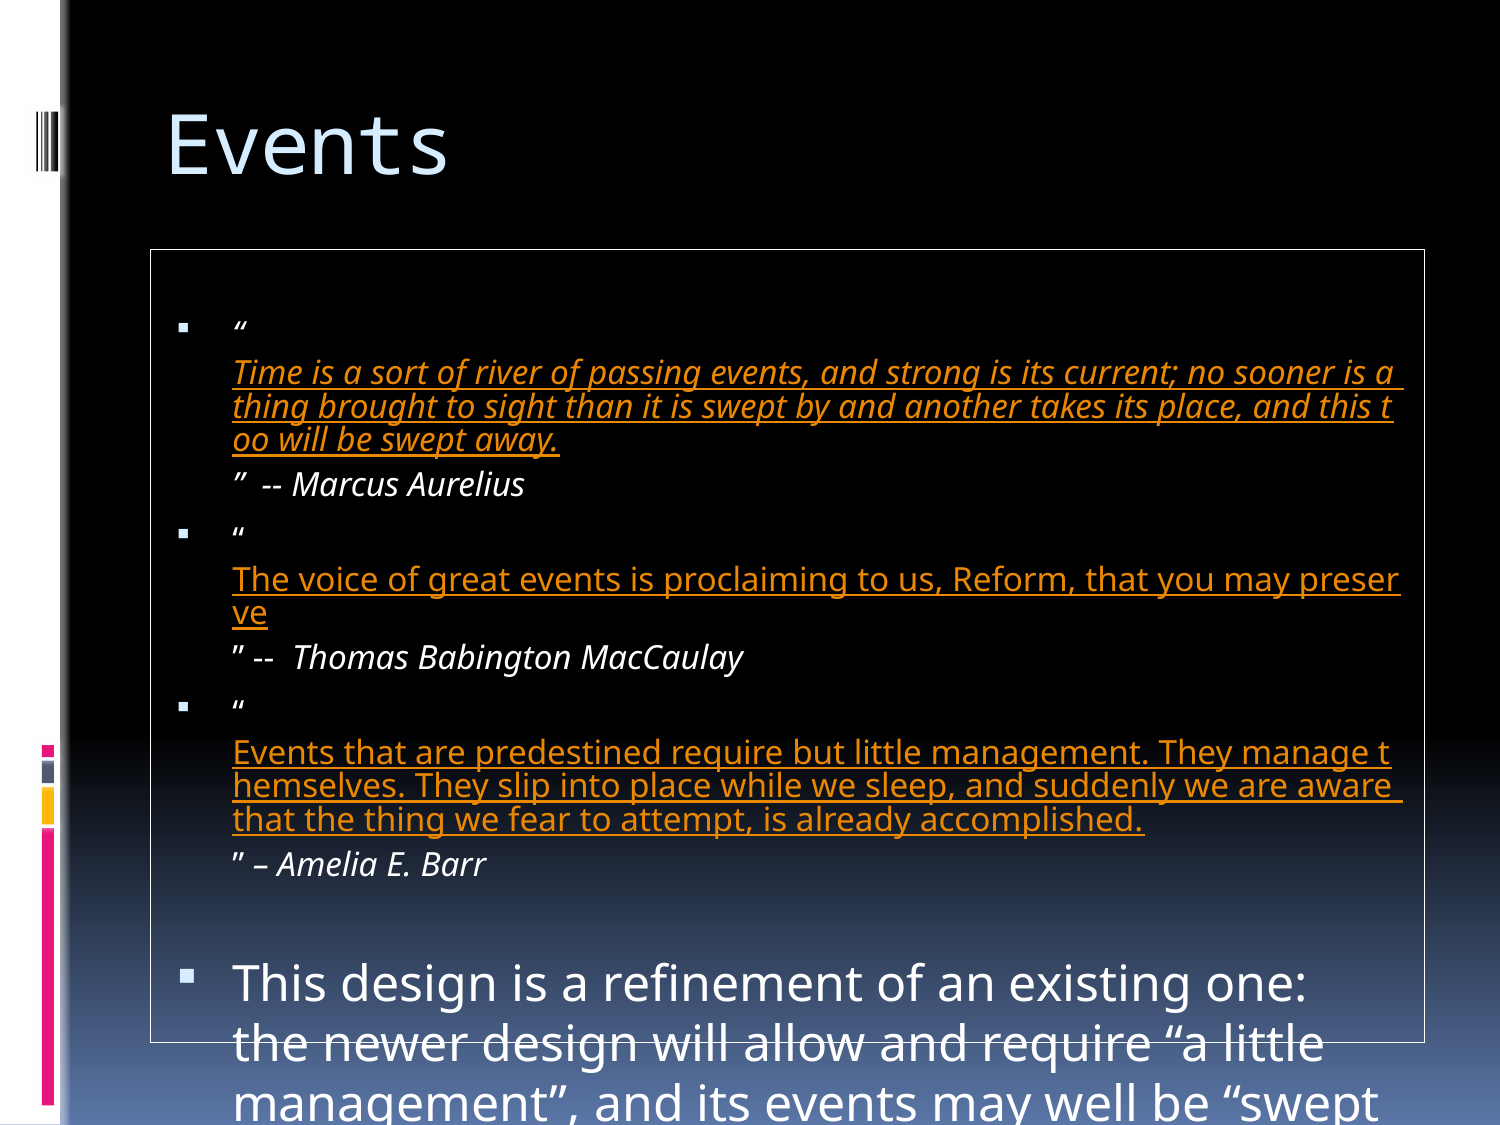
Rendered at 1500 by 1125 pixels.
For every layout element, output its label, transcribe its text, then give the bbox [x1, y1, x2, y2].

title Events [150, 83, 1425, 234]
list “Time is a sort of river of passing events, and strong is its current; no sooner is a thing brought to sight than it is swept by and another takes its place, and this too will be swept away.” -- Marcus Aurelius “The voice of great events is proclaiming to us, Reform, that you may preserve” -- Thomas Babington MacCaulay “Events that are predestined require but little management. They manage themselves. They slip into place while we sleep, and suddenly we are aware that the thing we fear to attempt, is already accomplished.” – Amelia E. Barr This design is a refinement of an existing one: the newer design will allow and require “a little management”, and its events may well be “swept away” by subsequent ones. Lastly, we are “reforming that we may preserve” this data. [150, 249, 1425, 1043]
